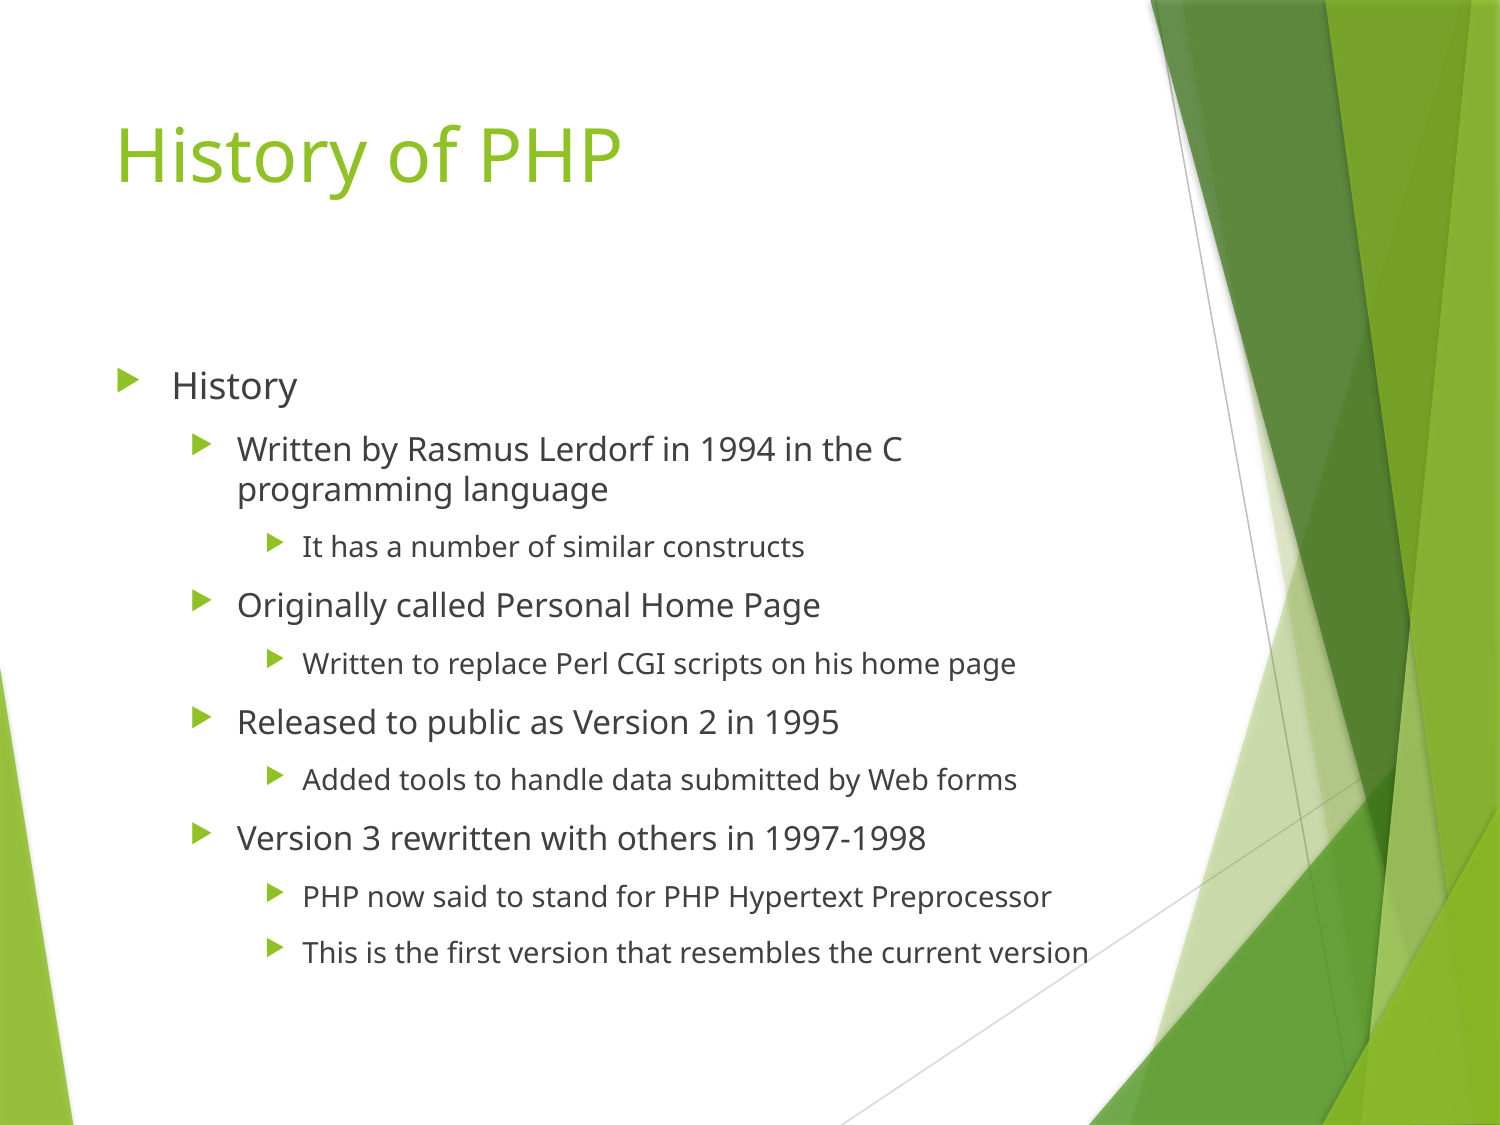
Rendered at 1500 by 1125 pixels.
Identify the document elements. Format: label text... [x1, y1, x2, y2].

list History Written by Rasmus Lerdorf in 1994 in the C programming language It has a number of similar constructs Originally called Personal Home Page Written to replace Perl CGI scripts on his home page Released to public as Version 2 in 1995 Added tools to handle data submitted by Web forms Version 3 rewritten with others in 1997-1998 PHP now said to stand for PHP Hypertext Preprocessor This is the first version that resembles the current version [99, 354, 1142, 992]
title History of PHP [99, 99, 1142, 317]
